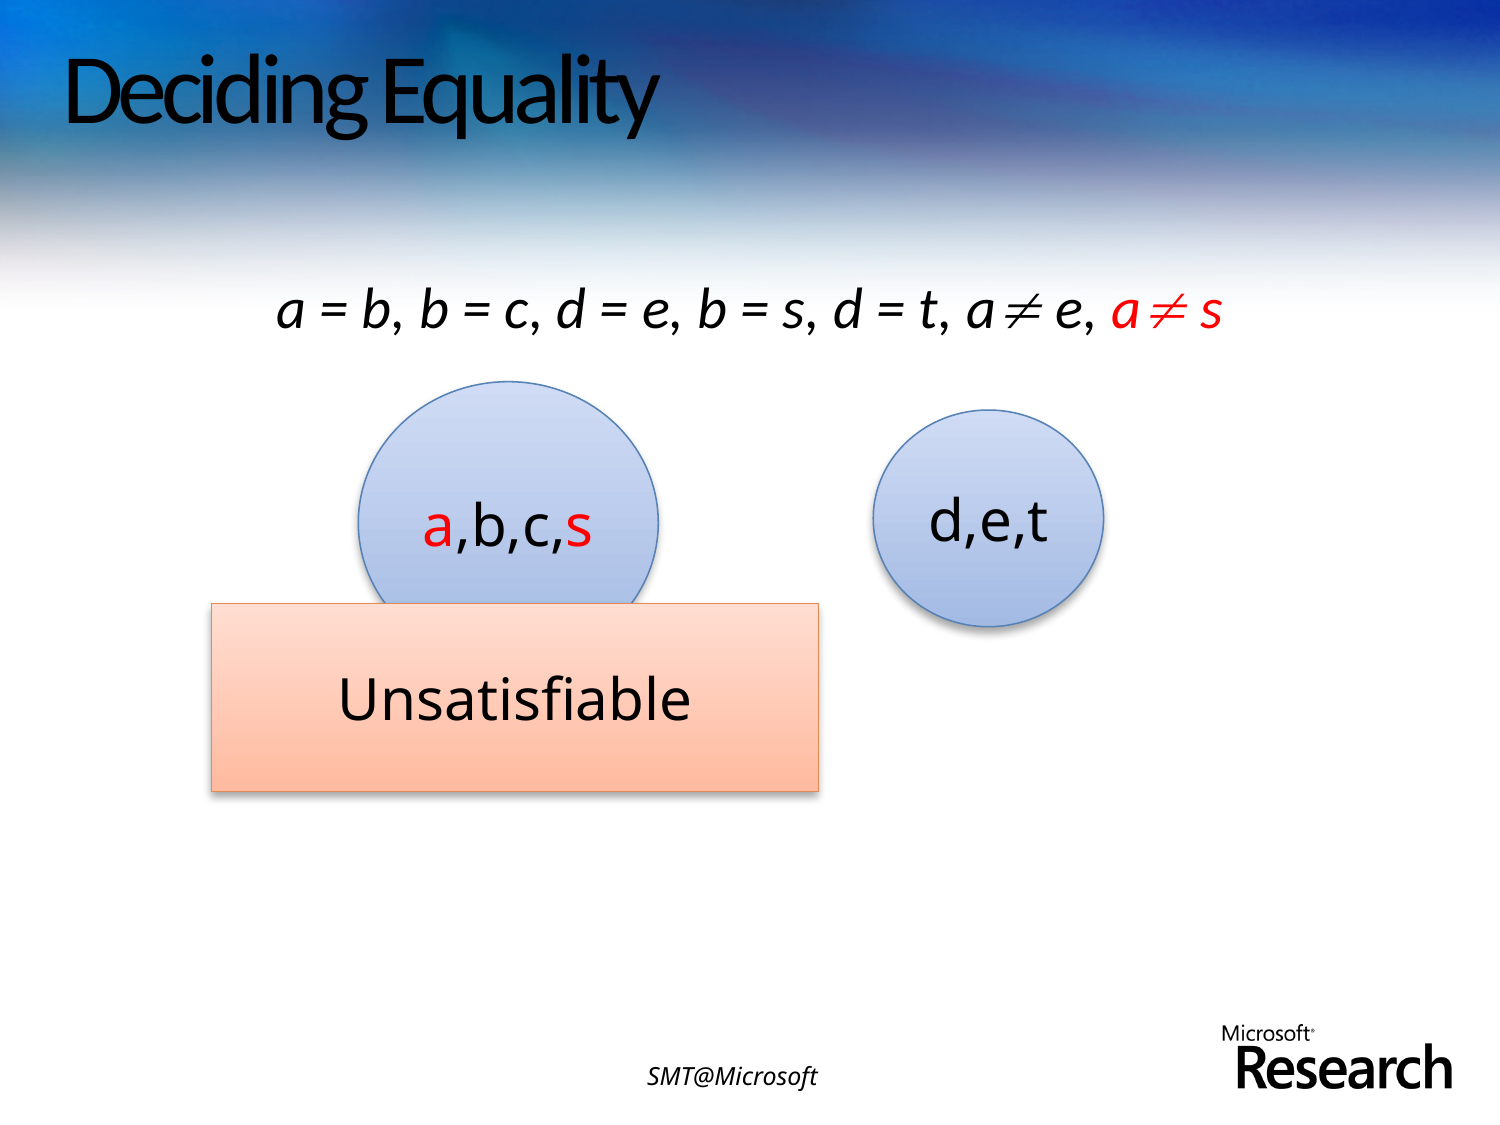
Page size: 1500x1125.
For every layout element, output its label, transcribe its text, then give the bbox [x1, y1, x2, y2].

text_box Unsatisfiable [211, 603, 819, 792]
text_box d,e,t [872, 409, 1105, 628]
picture [0, 0, 1500, 1125]
list a = b, b = c, d = e, b = s, d = t, a e, a s [62, 278, 1438, 342]
footer SMT@Microsoft [324, 1045, 1141, 1106]
text_box a,b,c,s [357, 380, 660, 603]
title Deciding Equality [62, 37, 1438, 148]
